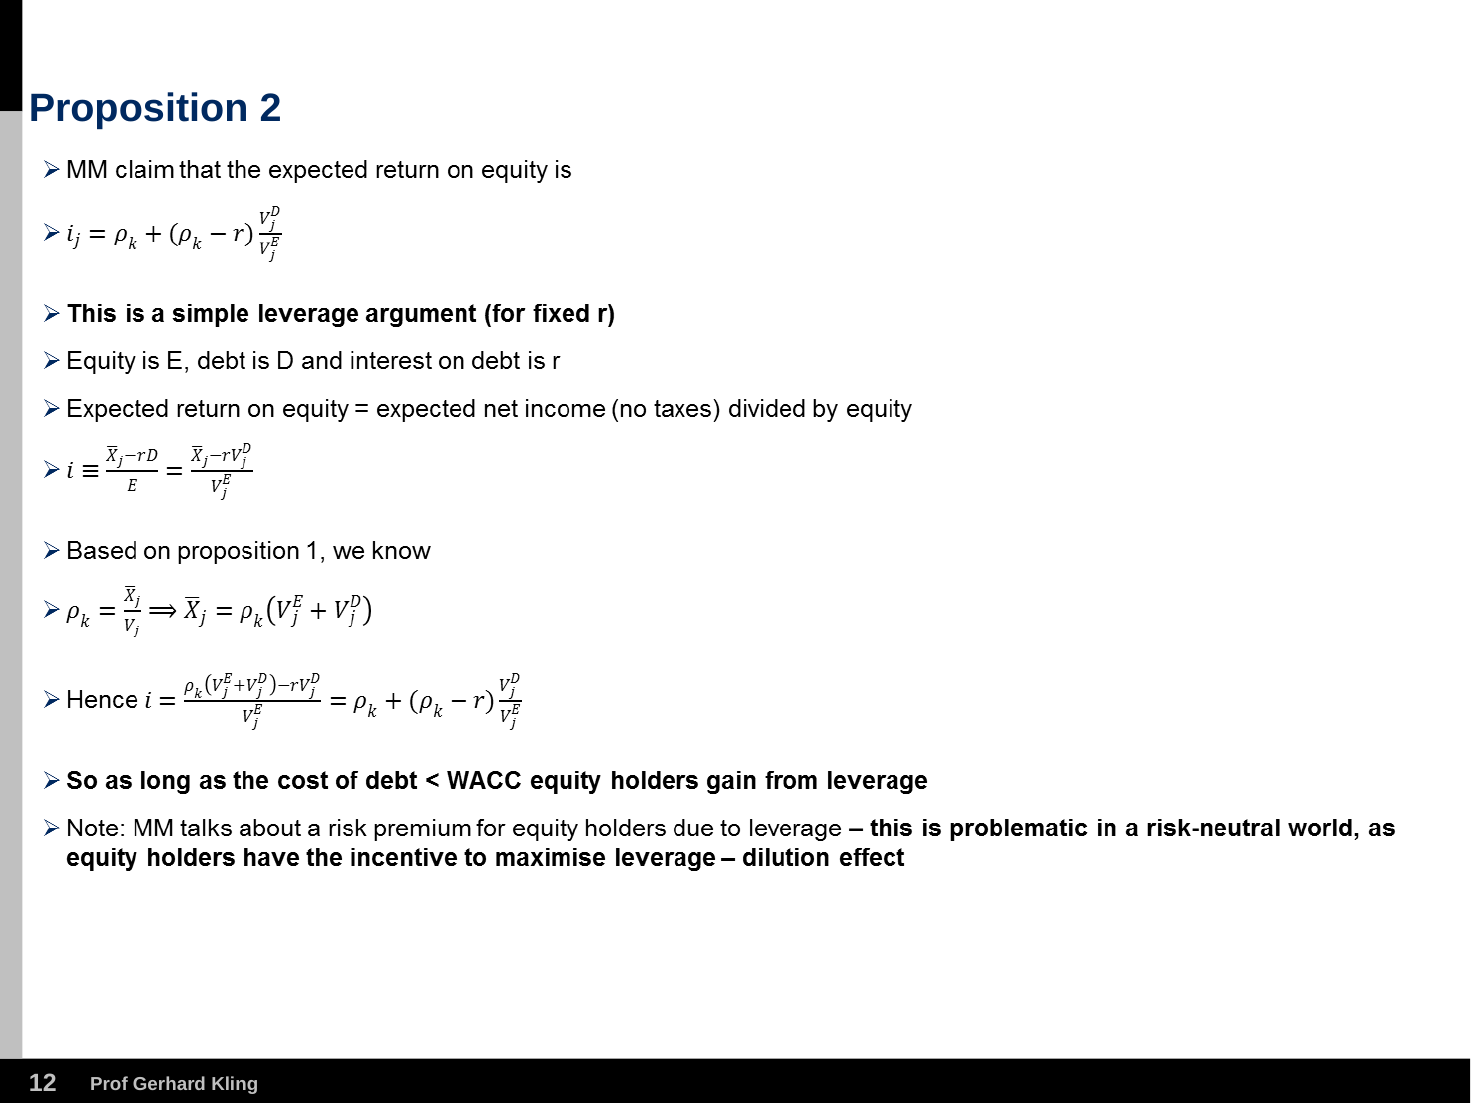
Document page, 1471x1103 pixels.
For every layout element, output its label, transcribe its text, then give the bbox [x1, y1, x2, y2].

slide_number 11 [28, 1065, 60, 1097]
footer Prof Gerhard Kling [89, 1071, 260, 1095]
title Proposition 2 [28, 86, 1193, 131]
list [28, 145, 1432, 926]
